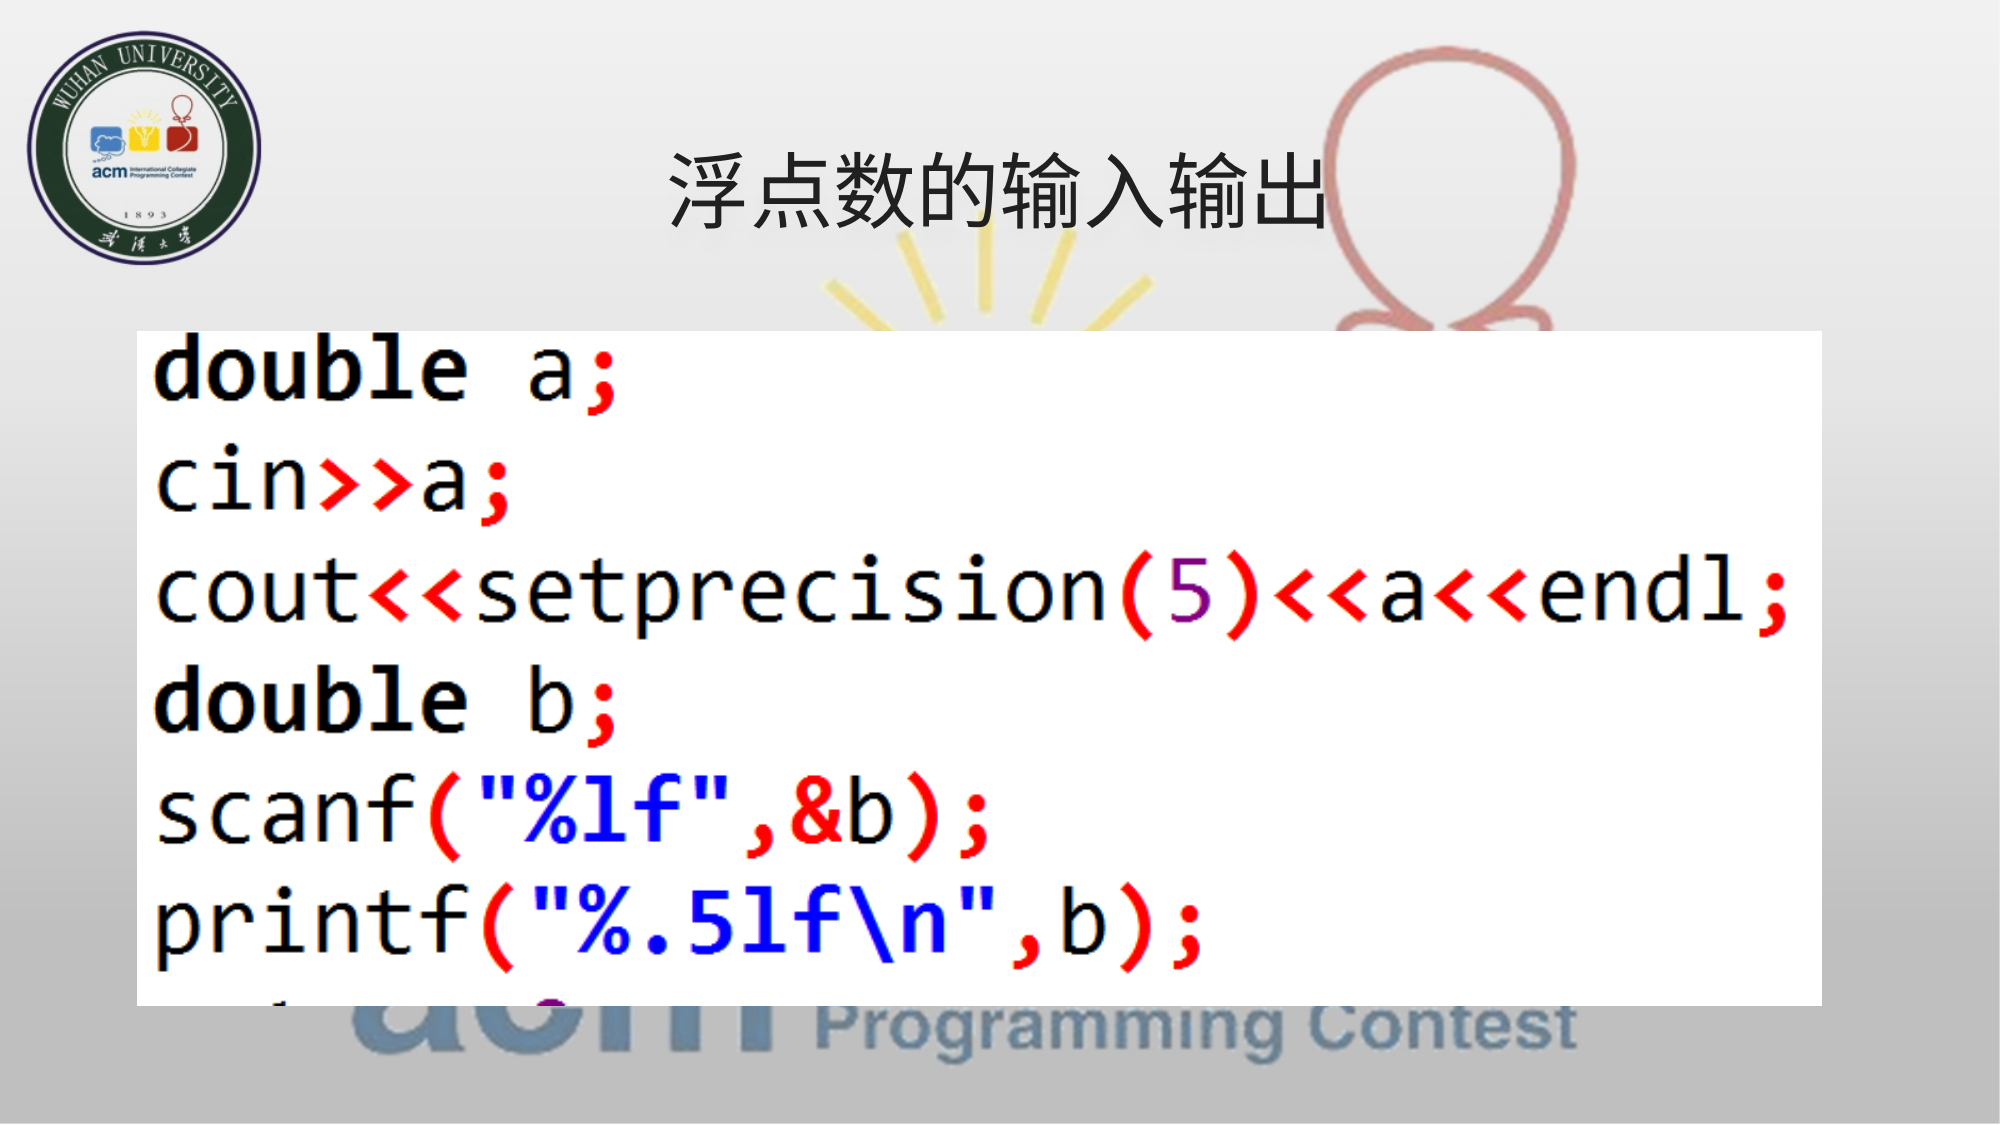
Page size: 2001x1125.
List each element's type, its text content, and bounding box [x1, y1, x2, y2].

title 浮点数的输入输出 [137, 30, 1863, 248]
picture [0, 0, 2001, 1125]
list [137, 330, 1822, 1006]
